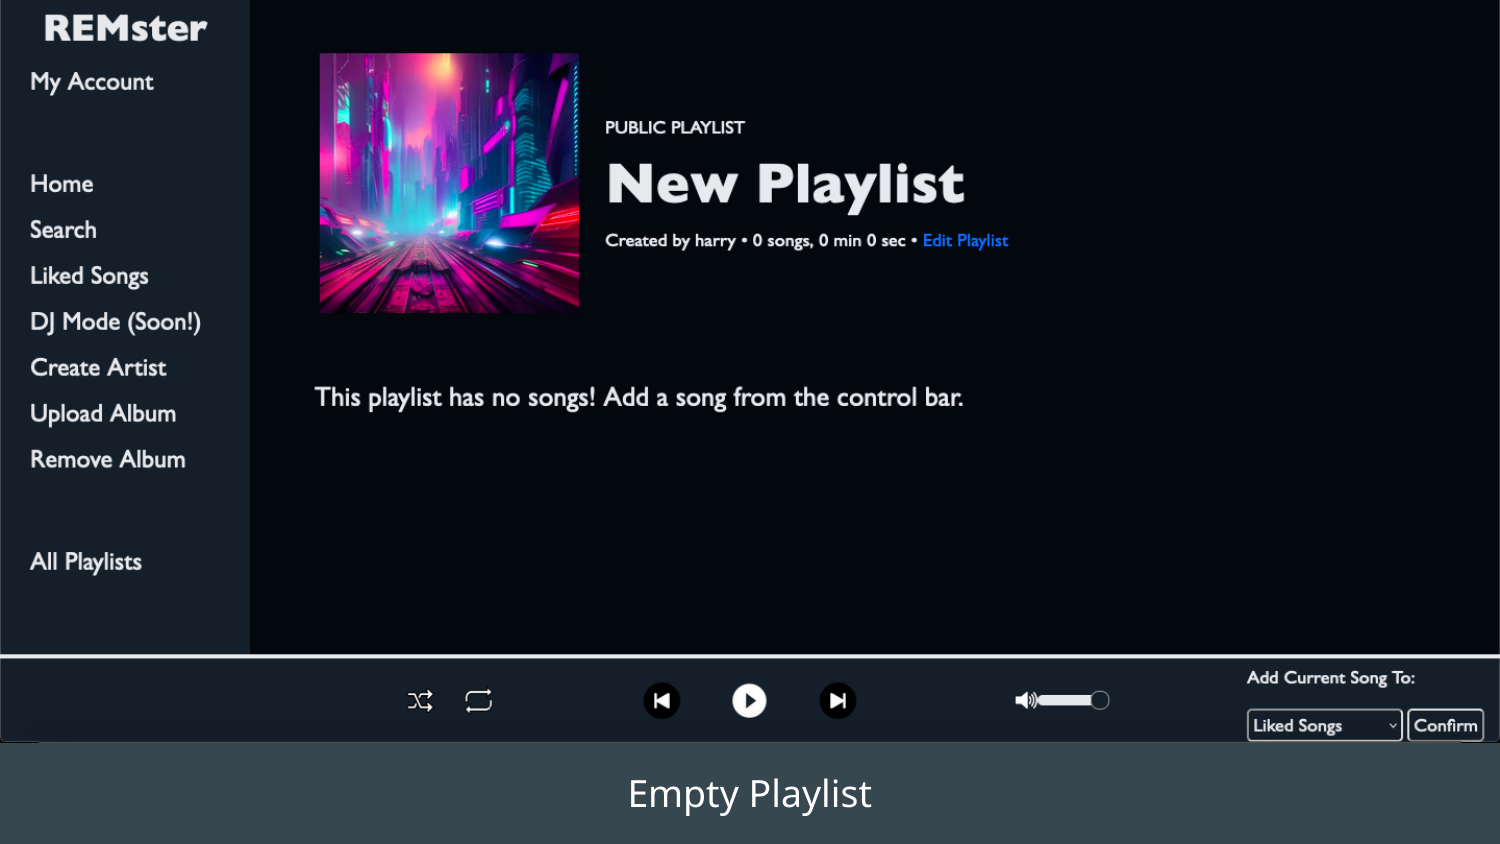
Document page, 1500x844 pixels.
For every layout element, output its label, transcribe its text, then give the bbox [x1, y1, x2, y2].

picture [0, 0, 1500, 743]
text_box Empty Playlist [371, 755, 1129, 823]
